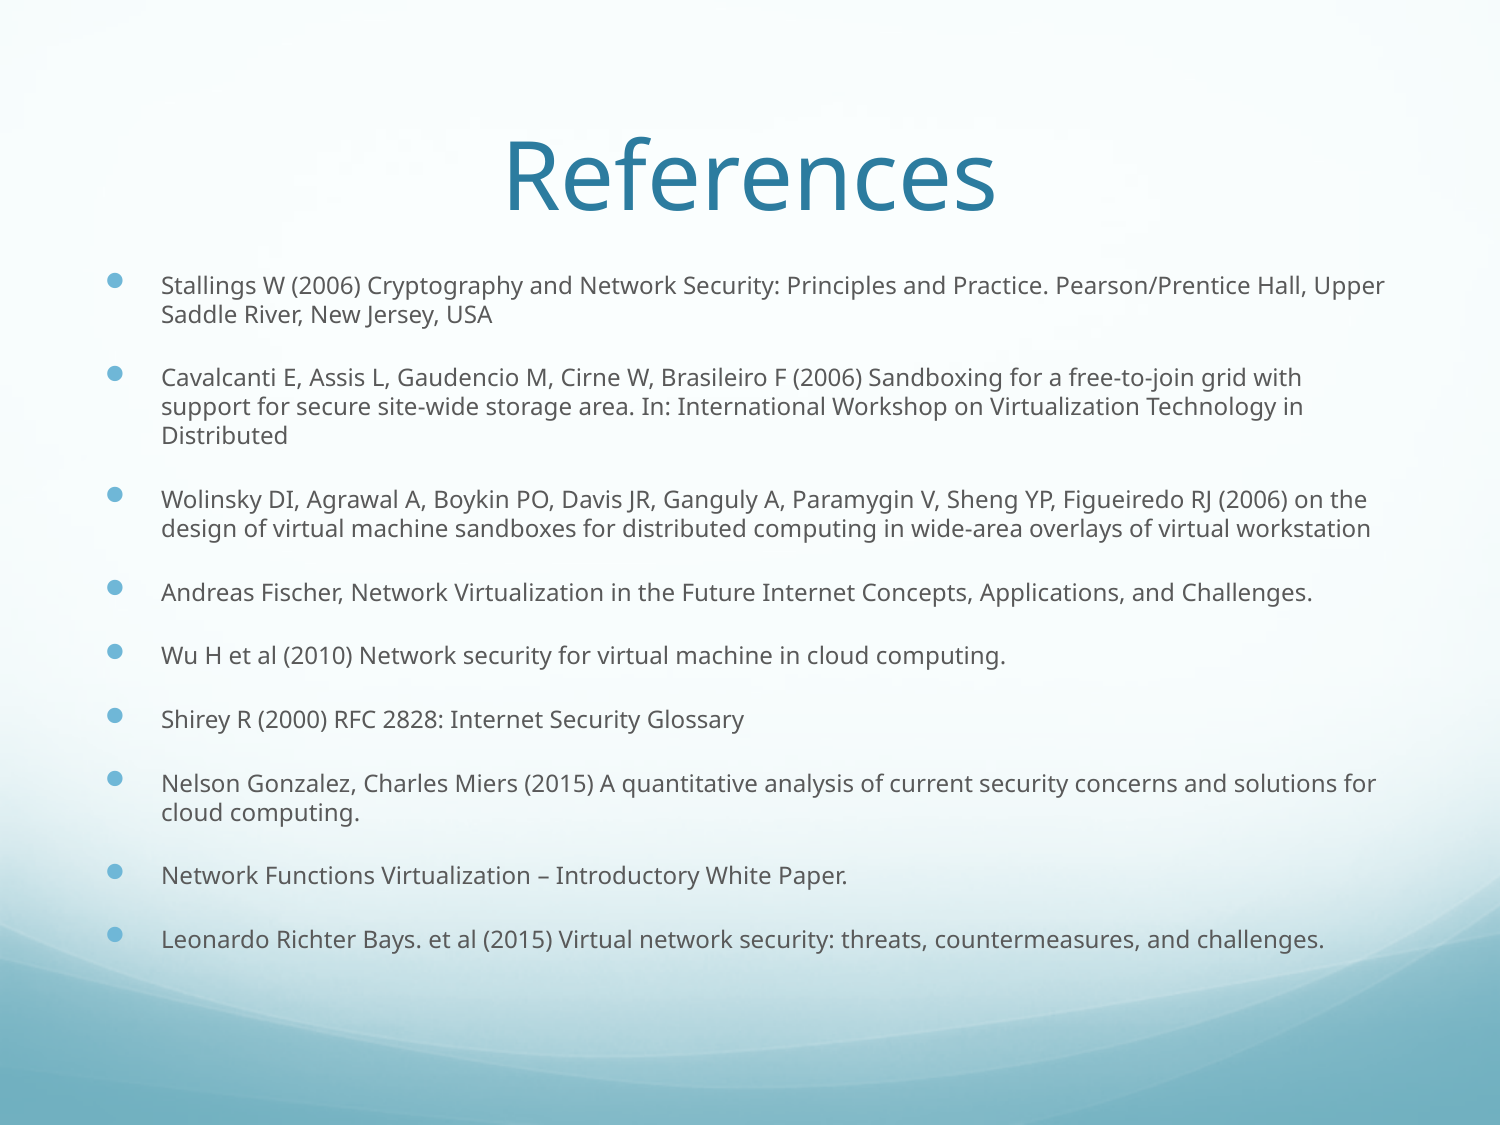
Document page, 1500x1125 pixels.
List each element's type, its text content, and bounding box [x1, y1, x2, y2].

list Stallings W (2006) Cryptography and Network Security: Principles and Practice. Pearson/Prentice Hall, Upper Saddle River, New Jersey, USA Cavalcanti E, Assis L, Gaudencio M, Cirne W, Brasileiro F (2006) Sandboxing for a free-to-join grid with support for secure site-wide storage area. In: International Workshop on Virtualization Technology in Distributed Wolinsky DI, Agrawal A, Boykin PO, Davis JR, Ganguly A, Paramygin V, Sheng YP, Figueiredo RJ (2006) on the design of virtual machine sandboxes for distributed computing in wide-area overlays of virtual workstation Andreas Fischer, Network Virtualization in the Future Internet Concepts, Applications, and Challenges. Wu H et al (2010) Network security for virtual machine in cloud computing. Shirey R (2000) RFC 2828: Internet Security Glossary Nelson Gonzalez, Charles Miers (2015) A quantitative analysis of current security concerns and solutions for cloud computing. Network Functions Virtualization – Introductory White Paper. Leonardo Richter Bays. et al (2015) Virtual network security: threats, countermeasures, and challenges. [90, 262, 1410, 975]
title References [90, 17, 1410, 237]
